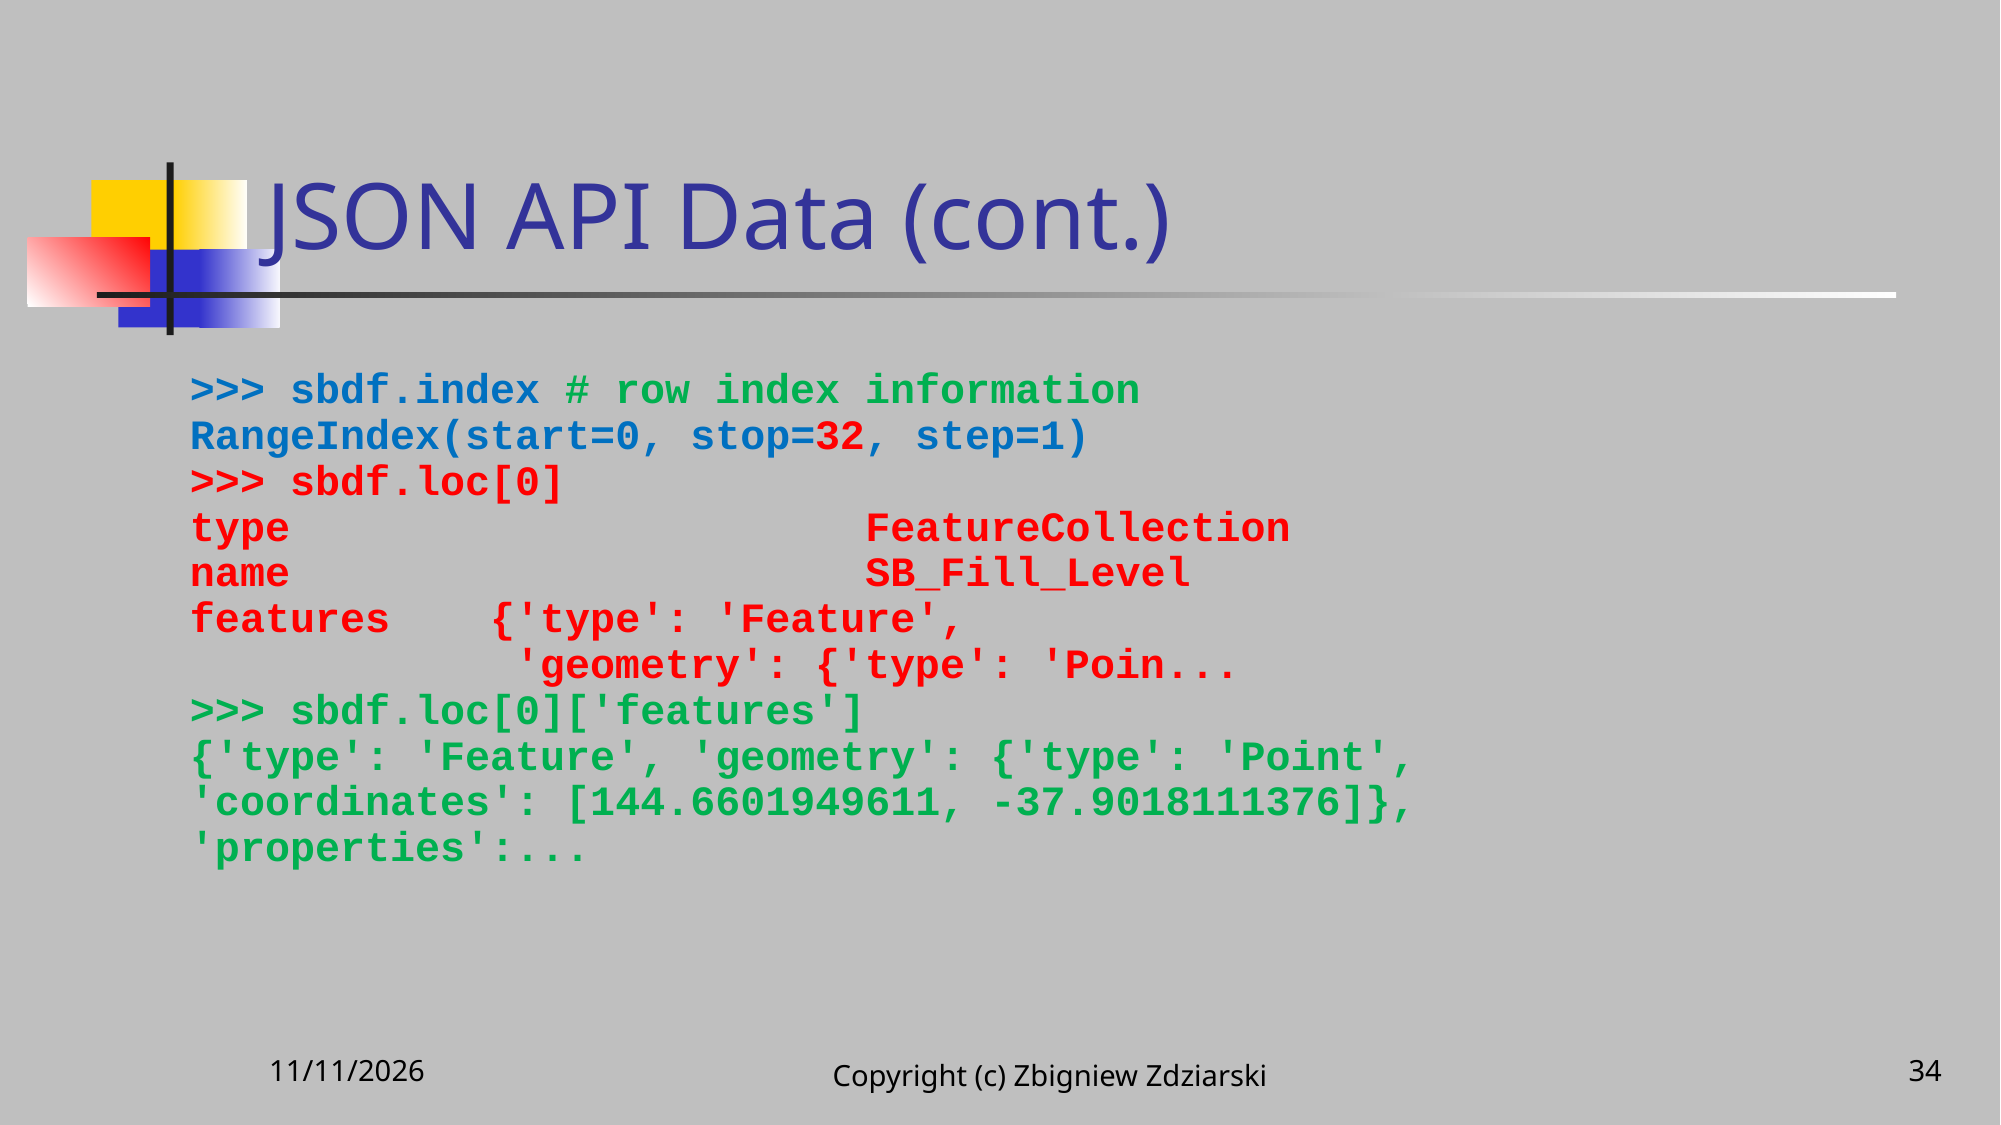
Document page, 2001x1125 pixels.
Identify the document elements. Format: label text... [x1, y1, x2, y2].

slide_number 34 [1540, 1023, 1958, 1100]
footer Copyright (c) Zbigniew Zdziarski [812, 1024, 1288, 1101]
list >>> sbdf.index # row index information RangeIndex(start=0, stop=32, step=1) >>> sbdf.loc[0] type FeatureCollection name SB_Fill_Level features {'type': 'Feature', 'geometry': {'type': 'Poin... >>> sbdf.loc[0]['features'] {'type': 'Feature', 'geometry': {'type': 'Point', 'coordinates': [144.6601949611, -37.9018111376]}, 'properties':... [174, 331, 1719, 1006]
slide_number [253, 1023, 672, 1100]
title JSON API Data (cont.) [251, 35, 1957, 275]
